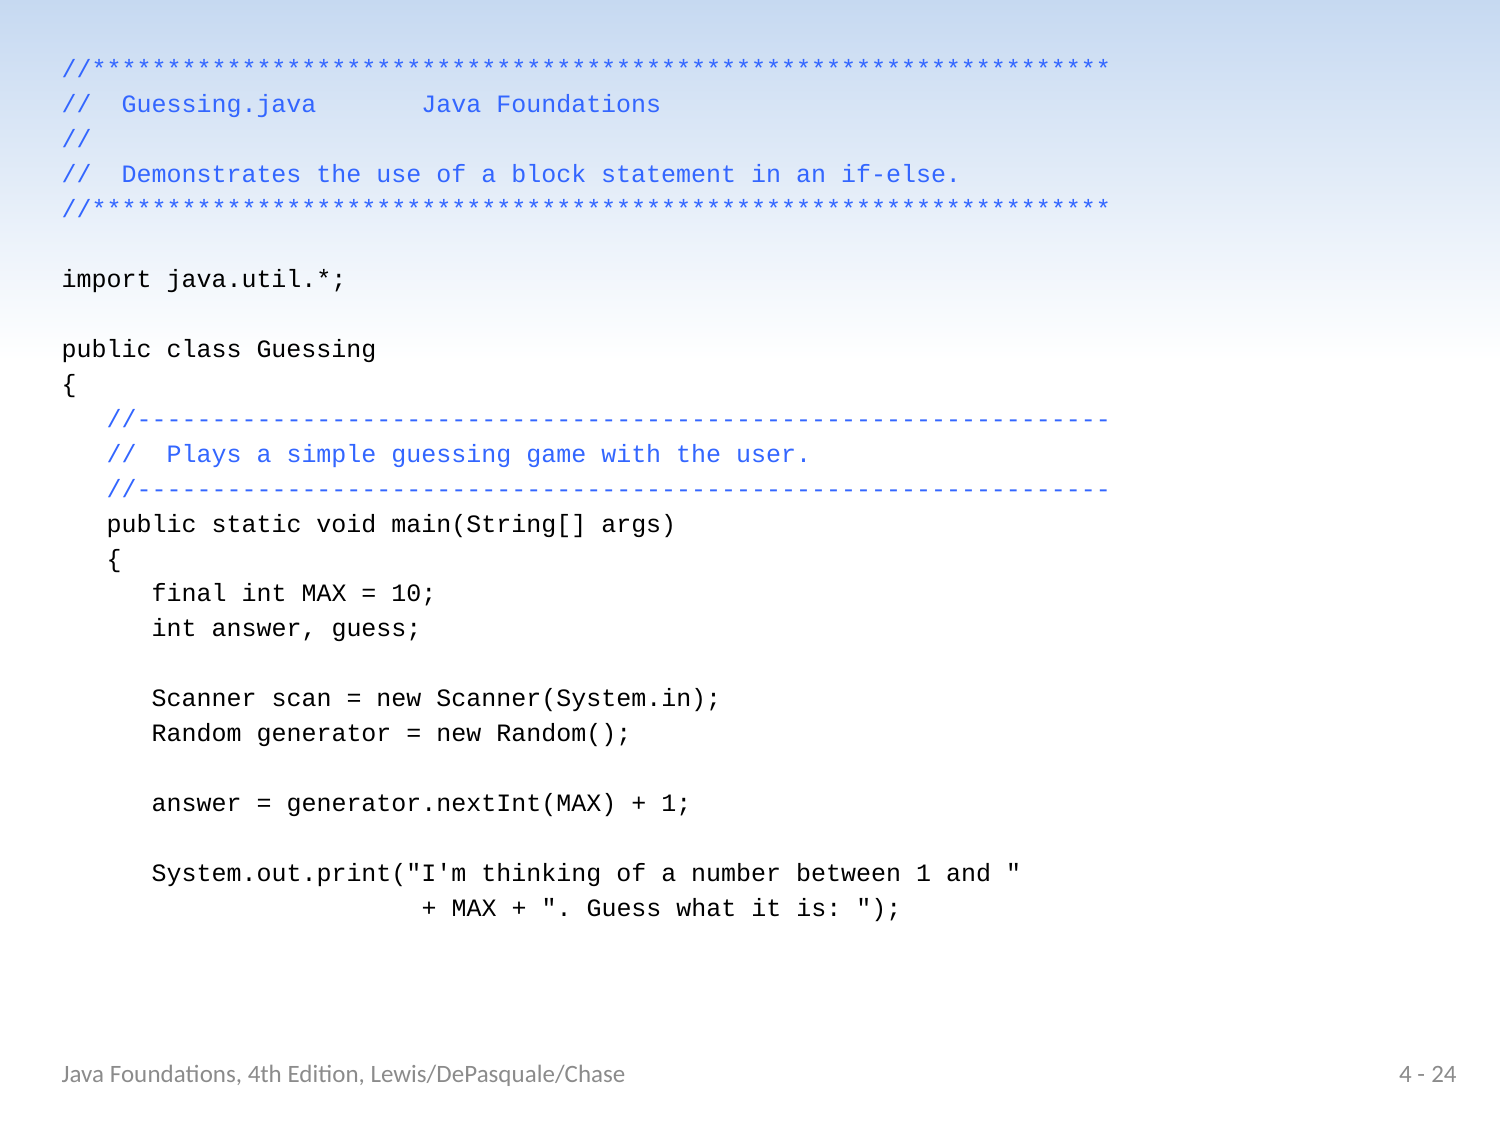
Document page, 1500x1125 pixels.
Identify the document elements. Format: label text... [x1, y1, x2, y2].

list //******************************************************************** // Guessing.java Java Foundations // // Demonstrates the use of a block statement in an if-else. //******************************************************************** import java.util.*; public class Guessing { //----------------------------------------------------------------- // Plays a simple guessing game with the user. //----------------------------------------------------------------- public static void main(String[] args) { final int MAX = 10; int answer, guess; Scanner scan = new Scanner(System.in); Random generator = new Random(); answer = generator.nextInt(MAX) + 1; System.out.print("I'm thinking of a number between 1 and " + MAX + ". Guess what it is: "); [46, 45, 1473, 1043]
footer Java Foundations, 4th Edition, Lewis/DePasquale/Chase [46, 1042, 1121, 1103]
slide_number 4 - 24 [1121, 1042, 1472, 1103]
